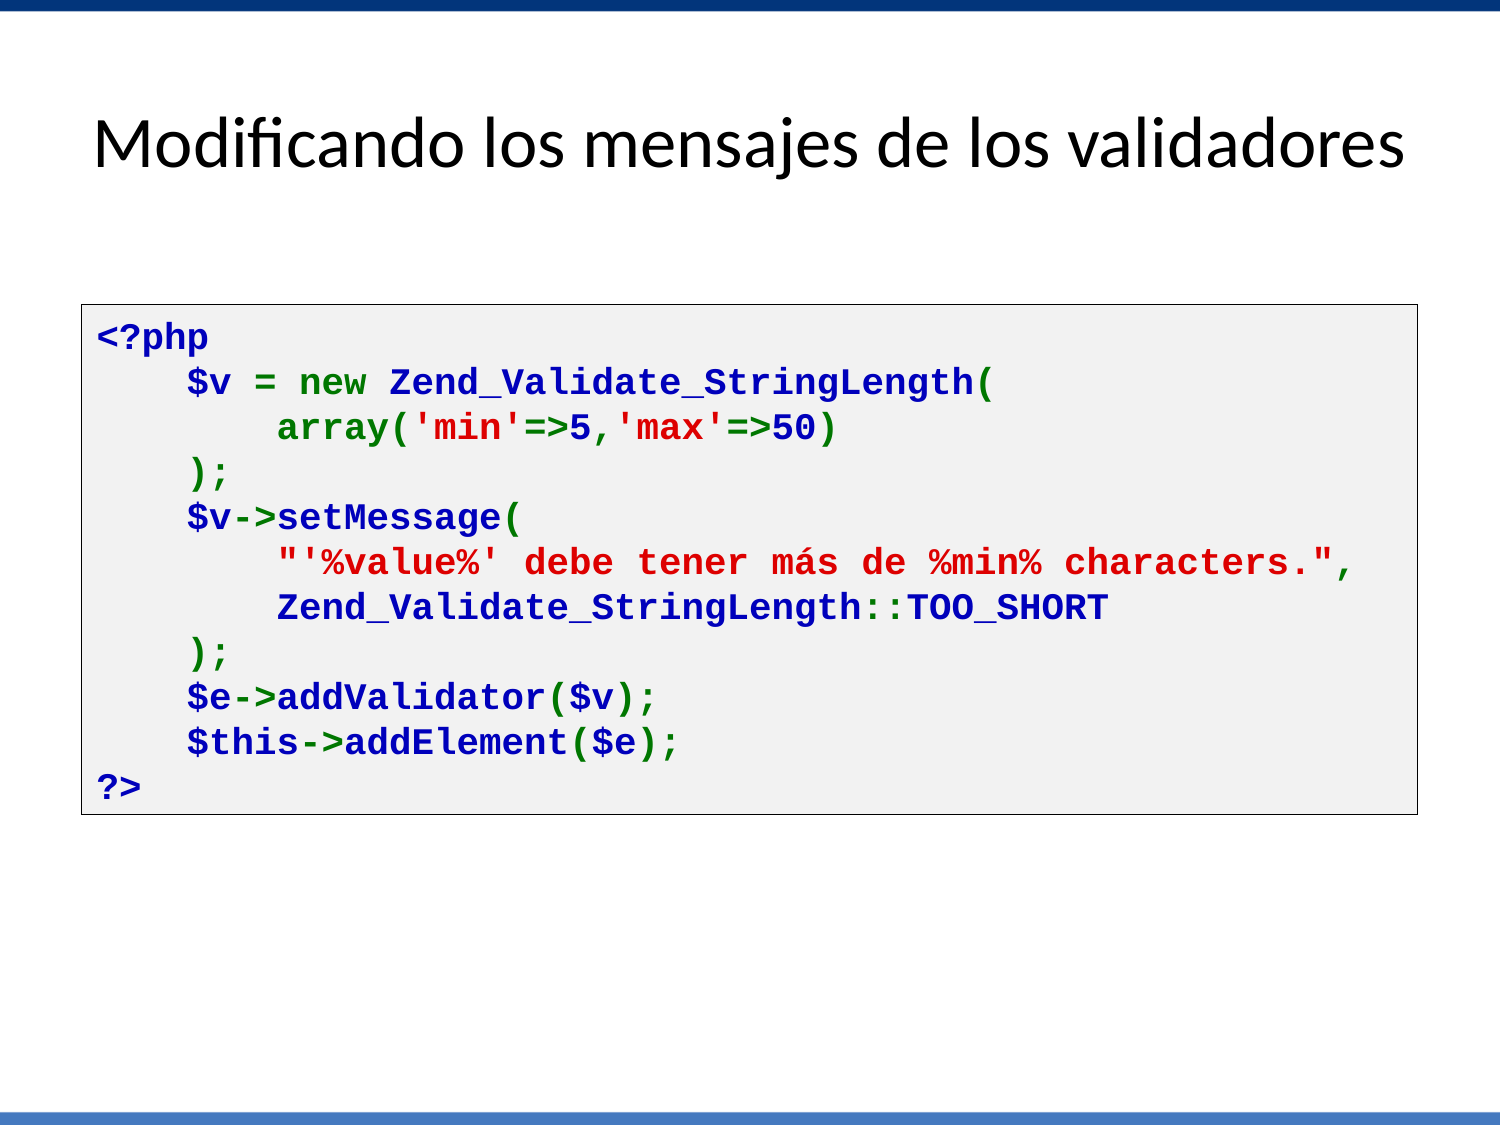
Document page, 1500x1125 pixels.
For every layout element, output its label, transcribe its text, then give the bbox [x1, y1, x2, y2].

title Modificando los mensajes de los validadores [75, 45, 1425, 233]
text_box <?php $v = new Zend_Validate_StringLength( array('min'=>5,'max'=>50) ); $v->setMessage( "'%value%' debe tener más de %min% characters.", Zend_Validate_StringLength::TOO_SHORT ); $e->addValidator($v); $this->addElement($e); ?> [81, 304, 1418, 815]
picture [0, 0, 1500, 1125]
